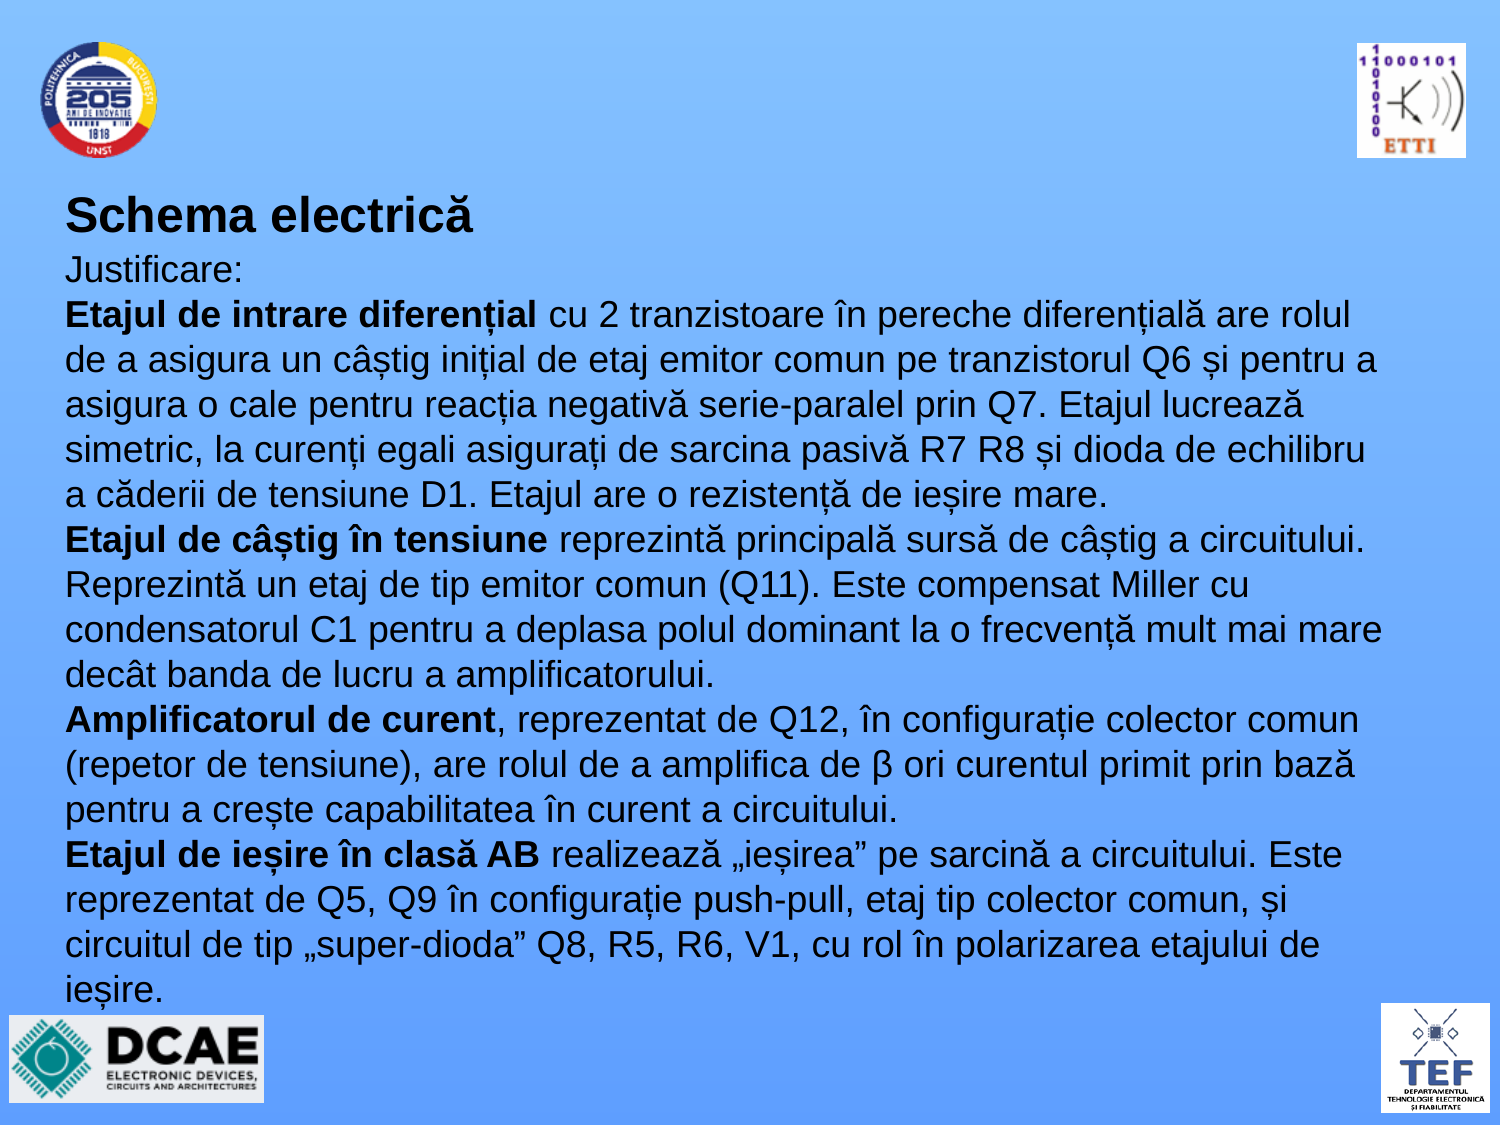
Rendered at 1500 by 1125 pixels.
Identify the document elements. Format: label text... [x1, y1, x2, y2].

picture [34, 42, 167, 158]
text_box Justificare: Etajul de intrare diferențial cu 2 tranzistoare în pereche diferențială are rolul de a asigura un câștig inițial de etaj emitor comun pe tranzistorul Q6 și pentru a asigura o cale pentru reacția negativă serie-paralel prin Q7. Etajul lucrează simetric, la curenți egali asigurați de sarcina pasivă R7 R8 și dioda de echilibru a căderii de tensiune D1. Etajul are o rezistență de ieșire mare. Etajul de câștig în tensiune reprezintă principală sursă de câștig a circuitului. Reprezintă un etaj de tip emitor comun (Q11). Este compensat Miller cu condensatorul C1 pentru a deplasa polul dominant la o frecvență mult mai mare decât banda de lucru a amplificatorului. Amplificatorul de curent, reprezentat de Q12, în configurație colector comun (repetor de tensiune), are rolul de a amplifica de β ori curentul primit prin bază pentru a crește capabilitatea în curent a circuitului. Etajul de ieșire în clasă AB realizează „ieșirea” pe sarcină a circuitului. Este reprezentat de Q5, Q9 în configurație push-pull, etaj tip colector comun, și circuitul de tip „super-dioda” Q8, R5, R6, V1, cu rol în polarizarea etajului de ieșire. [49, 237, 1400, 1063]
picture [1357, 43, 1466, 158]
picture [9, 1015, 264, 1103]
title Schema electrică [49, 174, 1326, 237]
picture [1381, 1003, 1490, 1113]
